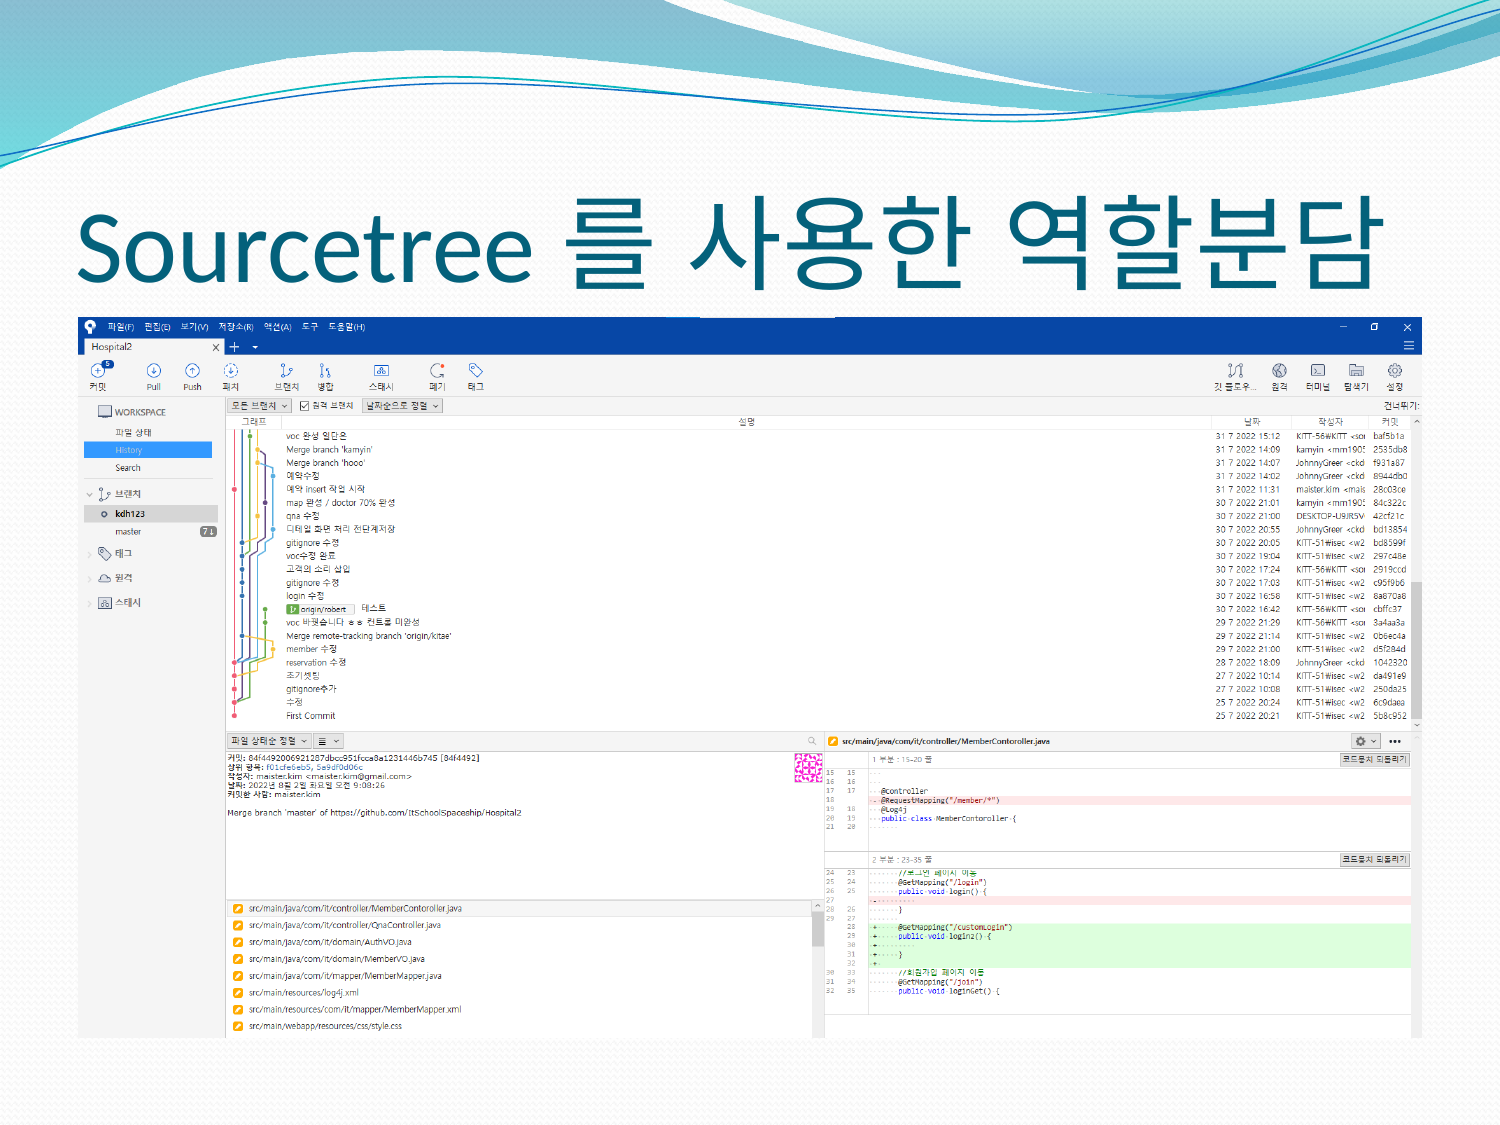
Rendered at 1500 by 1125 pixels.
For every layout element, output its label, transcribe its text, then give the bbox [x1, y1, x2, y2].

title Sourcetree를 사용한 역할분담 [75, 115, 1425, 303]
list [77, 317, 1423, 1038]
